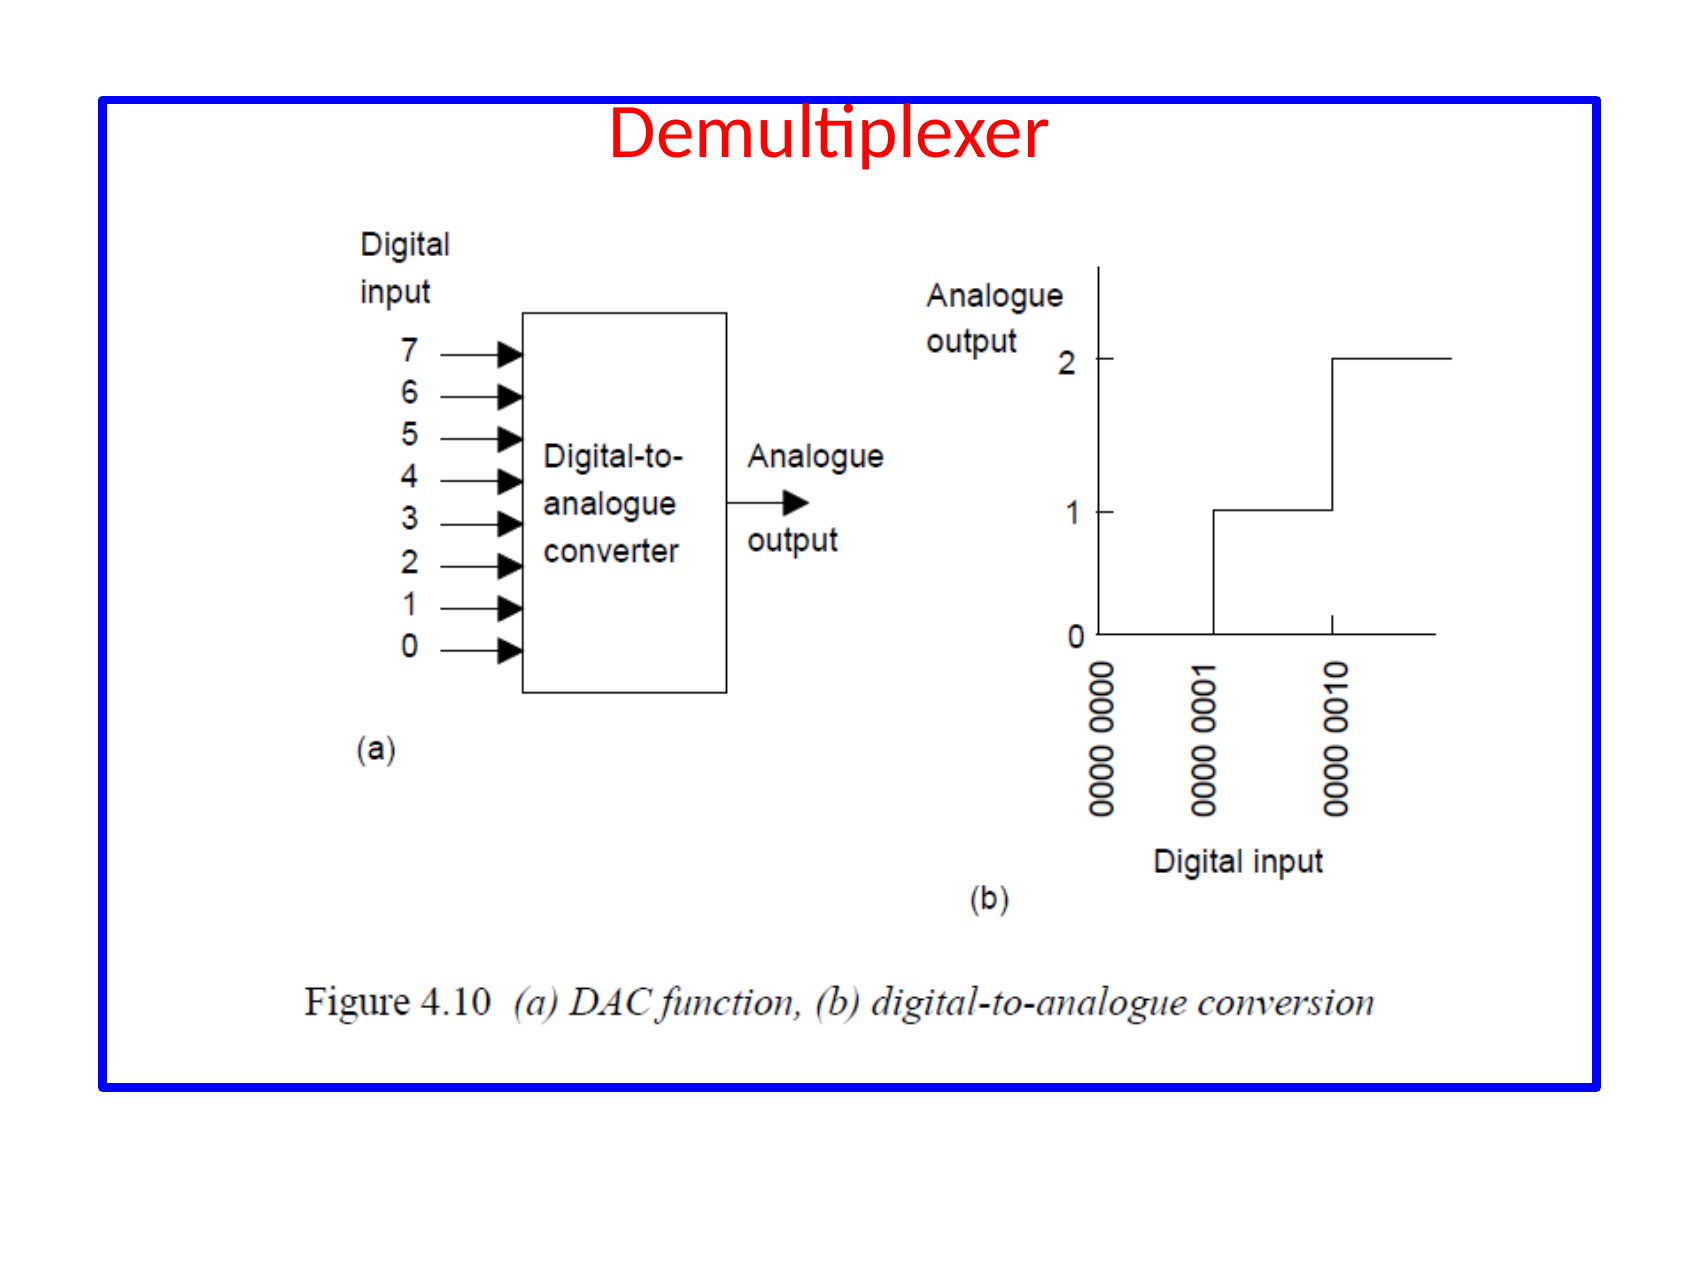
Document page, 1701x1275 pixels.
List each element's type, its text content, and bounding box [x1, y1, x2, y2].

text_box Demultiplexer [591, 71, 1068, 182]
picture [144, 213, 1556, 1061]
